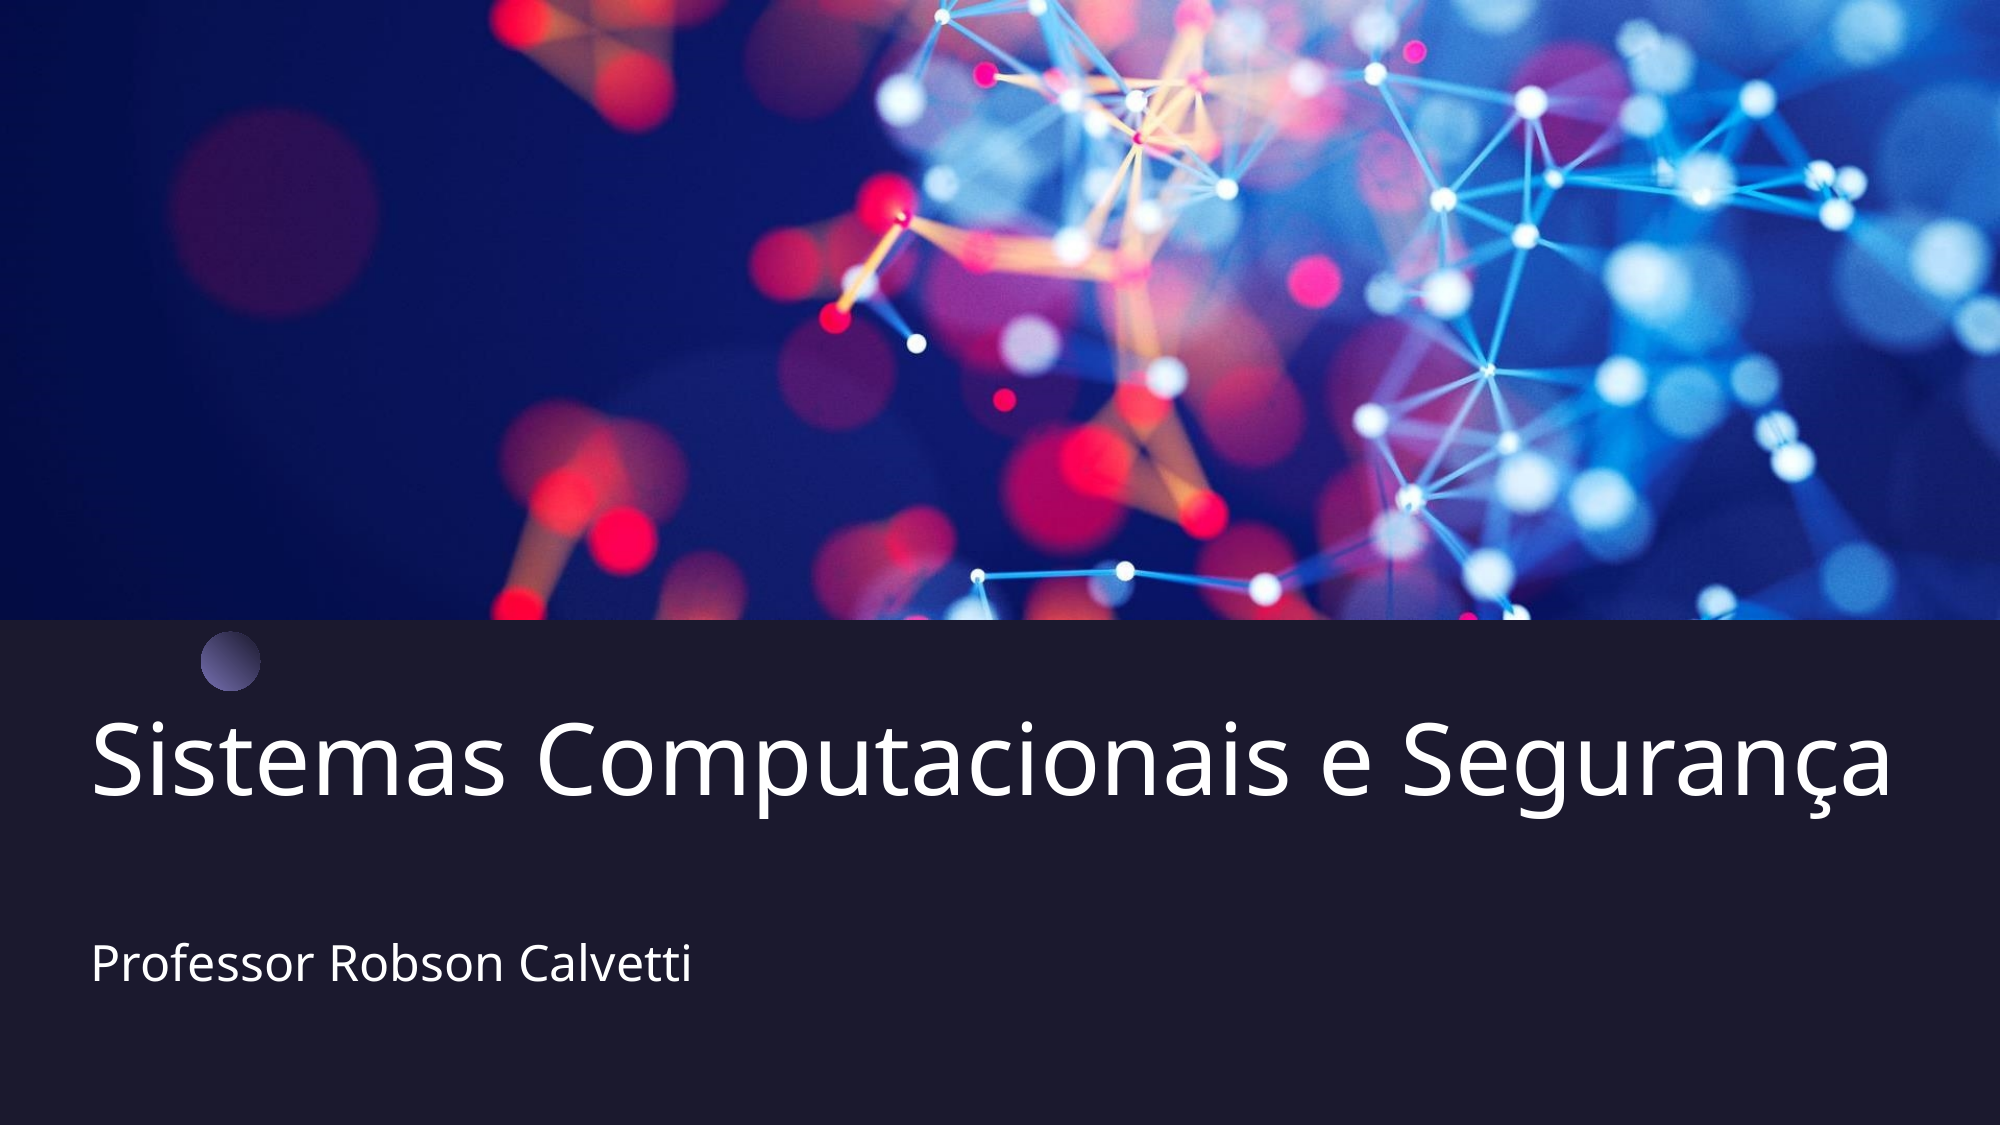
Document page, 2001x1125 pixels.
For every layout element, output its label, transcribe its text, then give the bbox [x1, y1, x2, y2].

picture [0, 0, 2000, 620]
title Sistemas Computacionais e Segurança Professor Robson Calvetti [90, 663, 1914, 1039]
